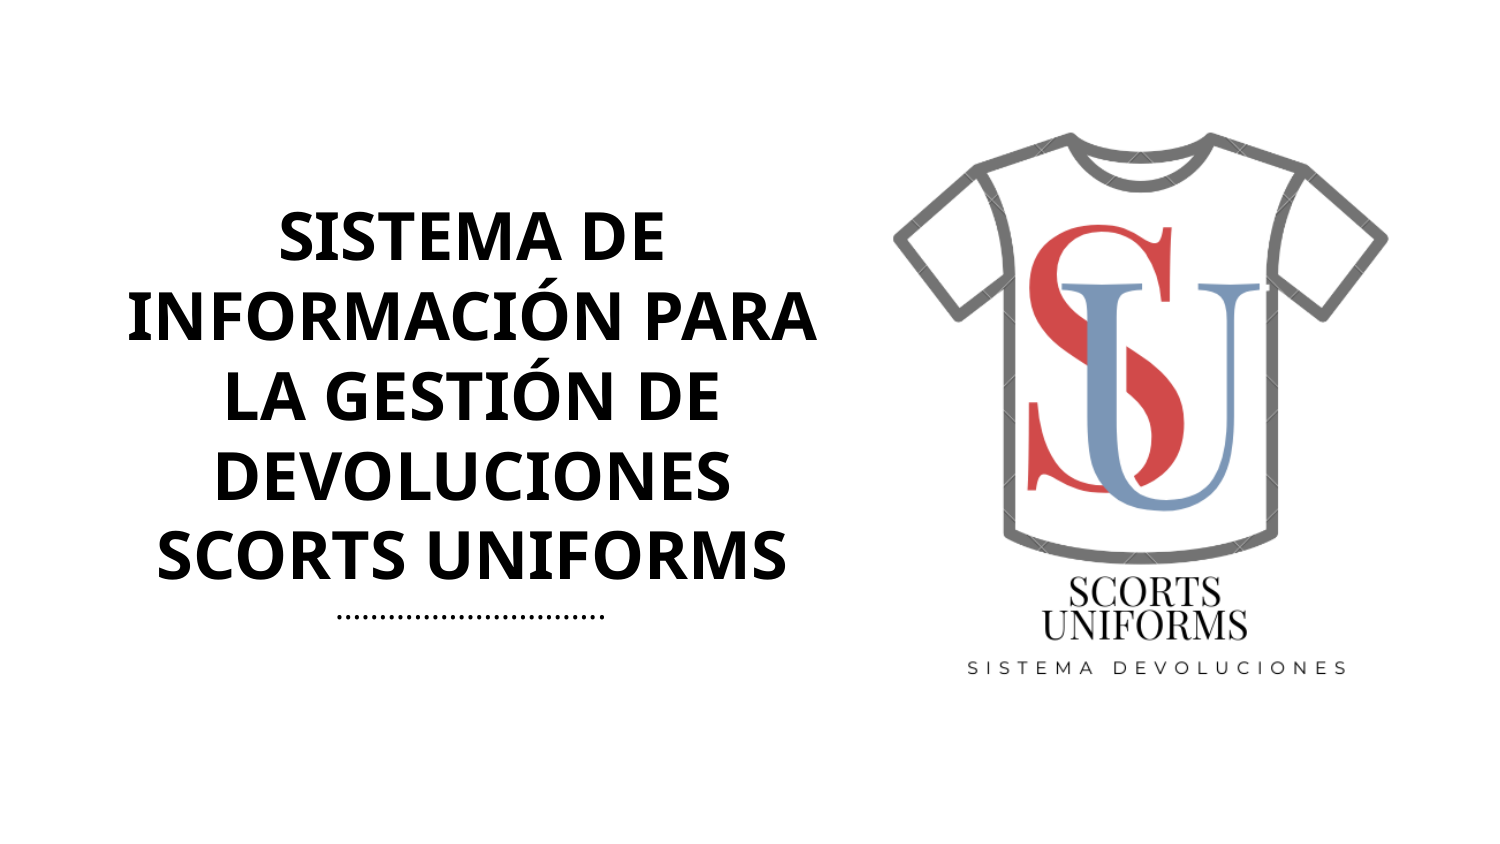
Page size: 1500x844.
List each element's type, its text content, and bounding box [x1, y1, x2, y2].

picture [853, 119, 1430, 696]
subtitle …………………………. [320, 571, 847, 642]
title SISTEMA DE INFORMACIÓN PARA LA GESTIÓN DE DEVOLUCIONES SCORTS UNIFORMS [71, 352, 847, 609]
